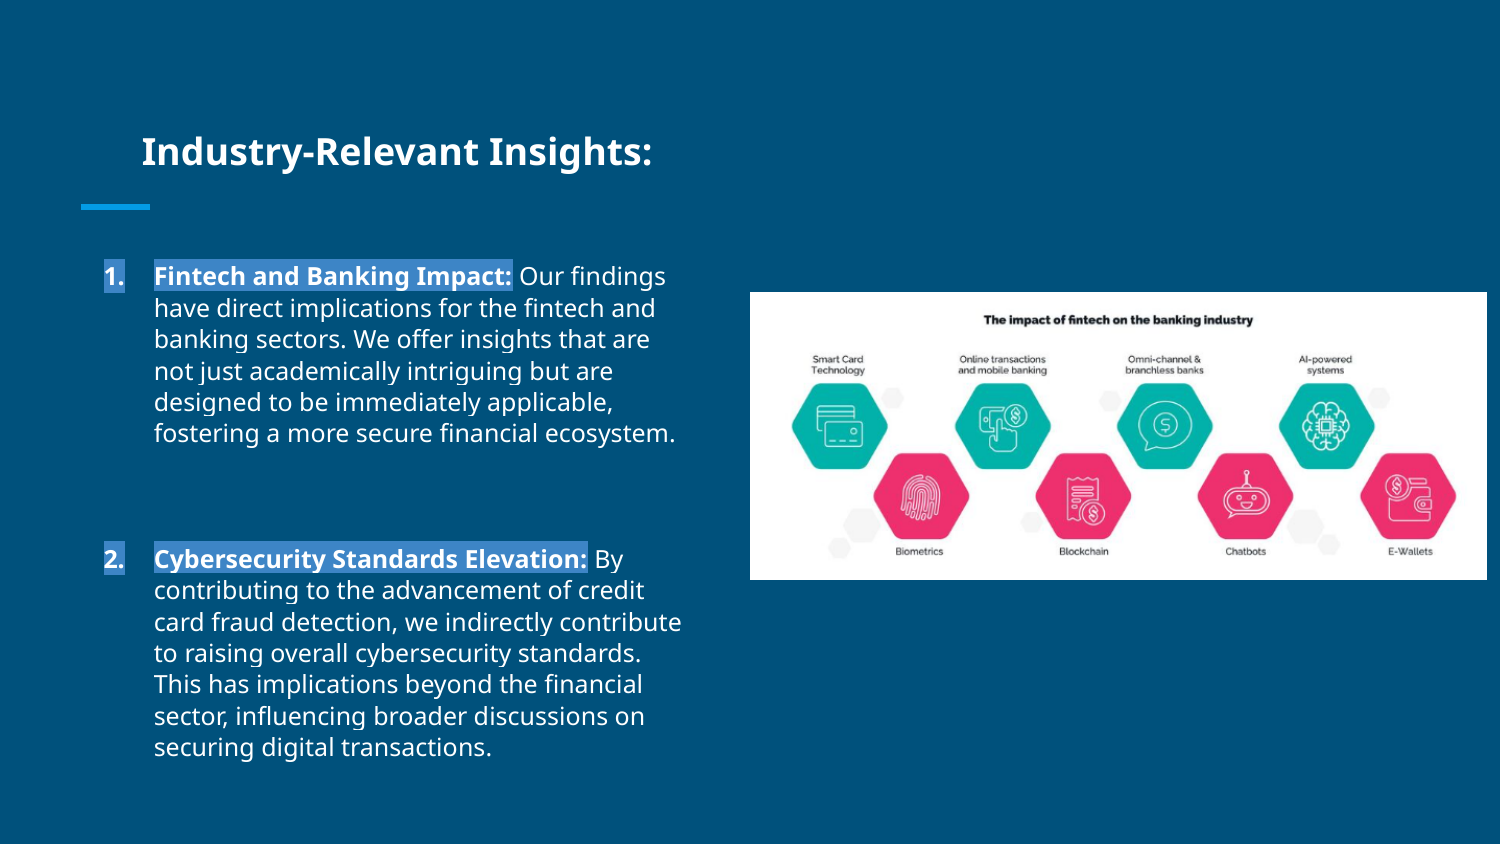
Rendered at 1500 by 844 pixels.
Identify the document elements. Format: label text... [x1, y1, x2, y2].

list Fintech and Banking Impact: Our findings have direct implications for the fintech and banking sectors. We offer insights that are not just academically intriguing but are designed to be immediately applicable, fostering a more secure financial ecosystem. Cybersecurity Standards Elevation: By contributing to the advancement of credit card fraud detection, we indirectly contribute to raising overall cybersecurity standards. This has implications beyond the financial sector, influencing broader discussions on securing digital transactions. [63, 244, 700, 834]
title Industry-Relevant Insights: [56, 75, 740, 188]
picture [751, 293, 1486, 579]
